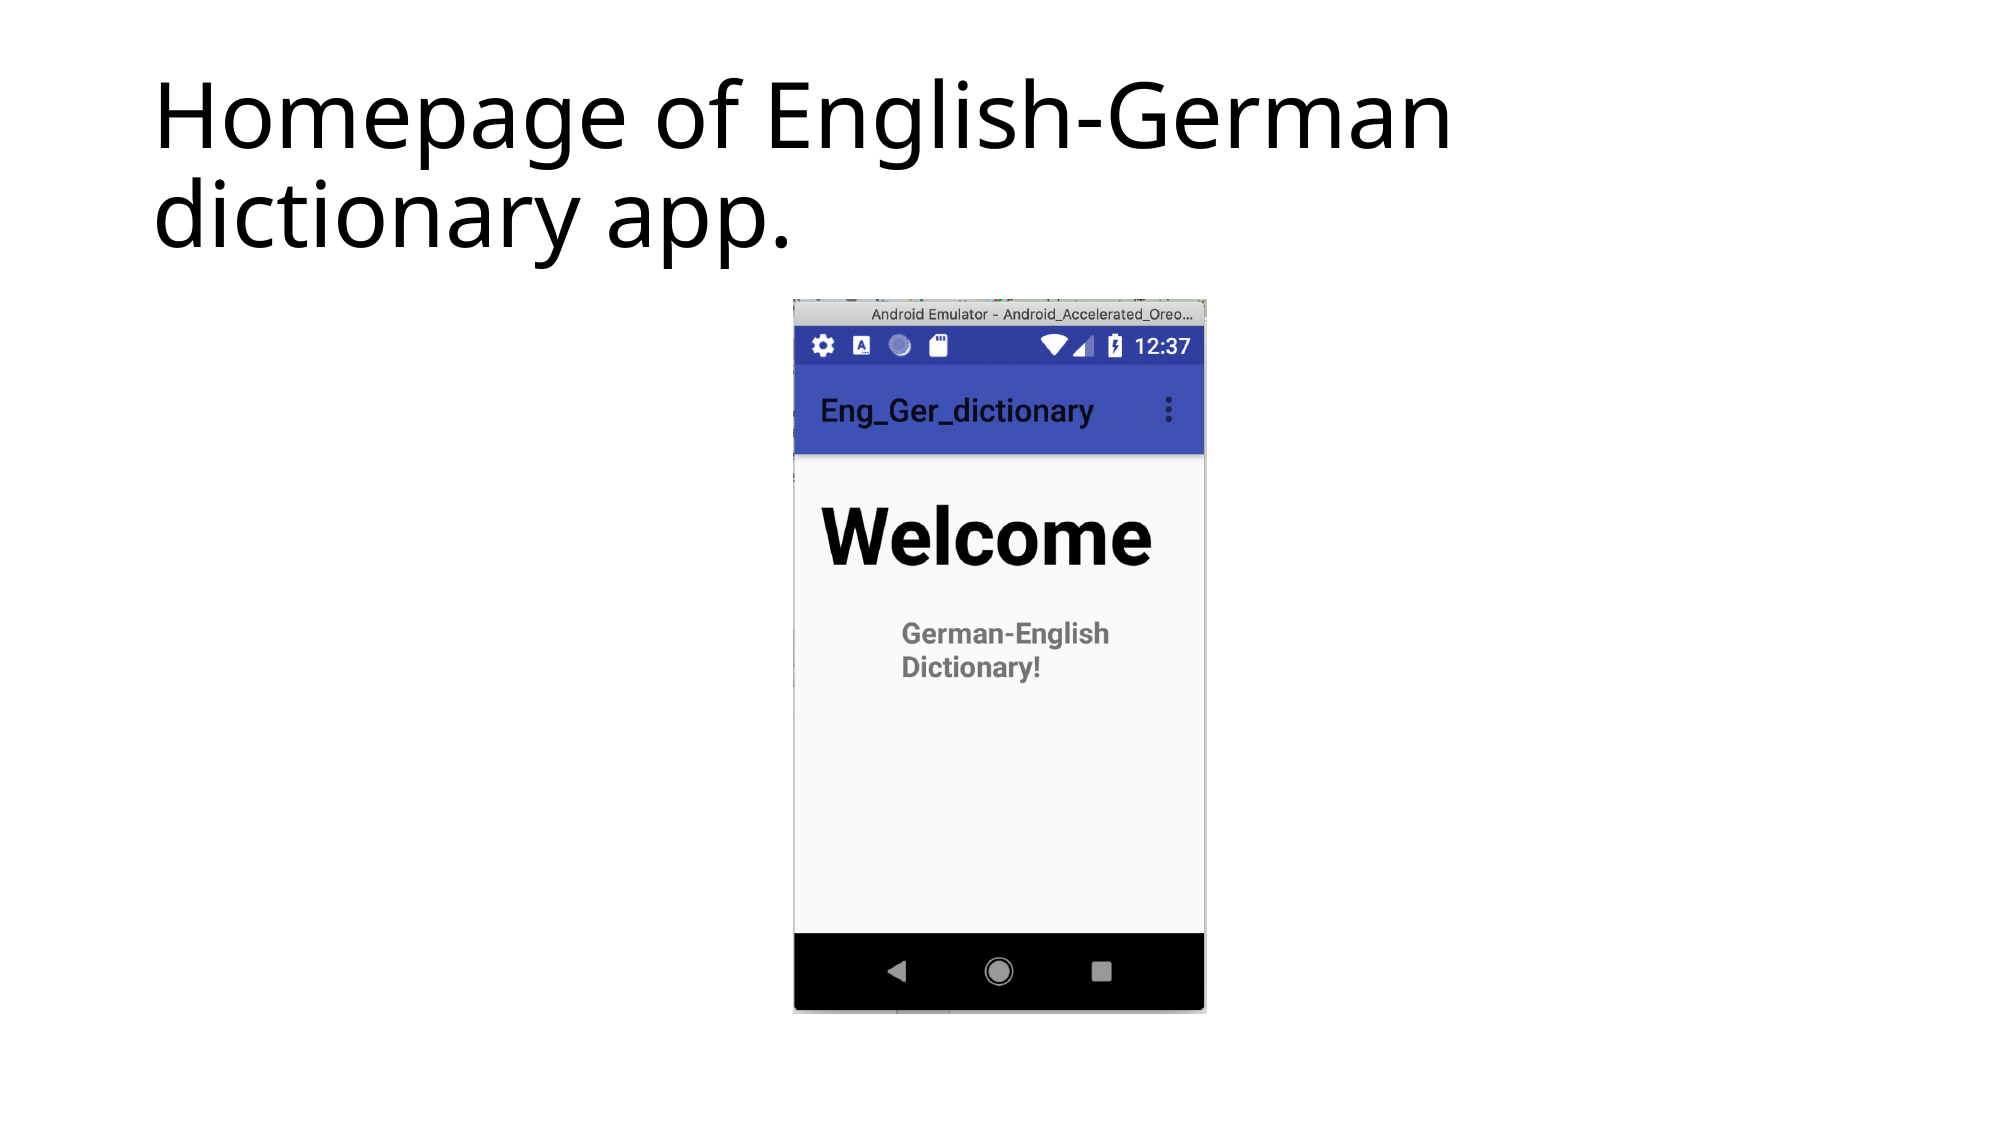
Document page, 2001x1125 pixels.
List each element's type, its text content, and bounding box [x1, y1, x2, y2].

title Homepage of English-German dictionary app. [137, 59, 1863, 278]
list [793, 299, 1207, 1014]
